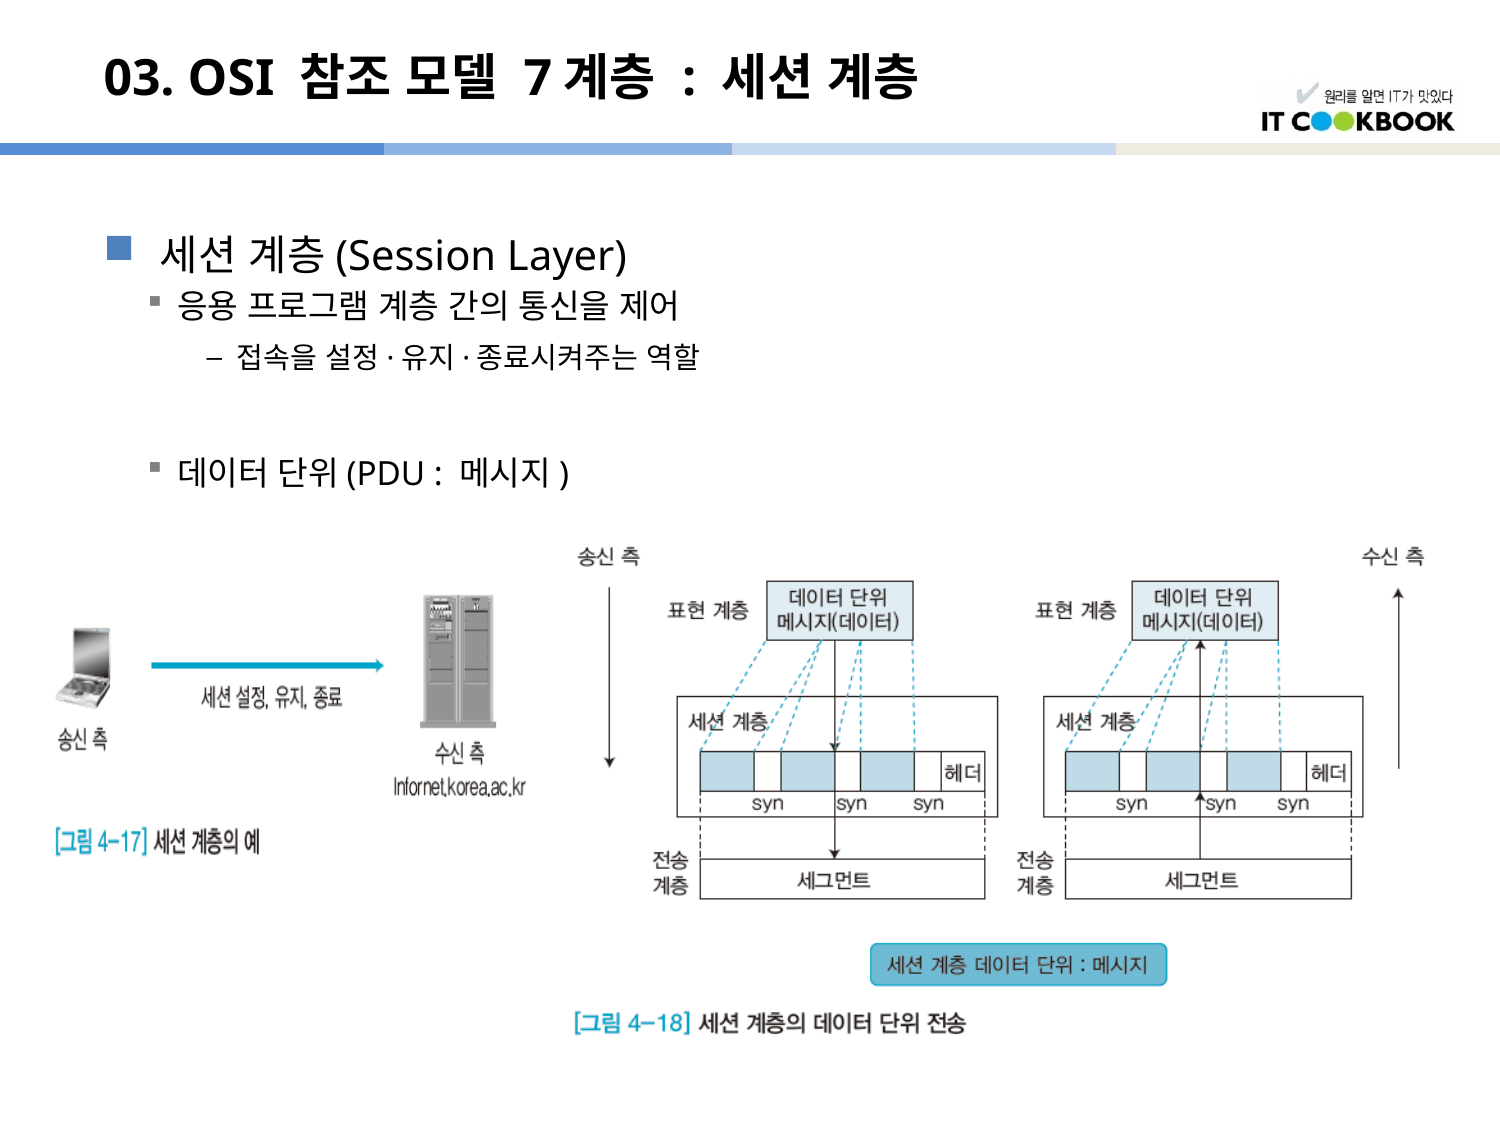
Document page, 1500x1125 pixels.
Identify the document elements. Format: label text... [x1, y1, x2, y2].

picture [1257, 79, 1458, 133]
list 세션 계층(Session Layer) 응용 프로그램 계층 간의 통신을 제어 접속을 설정·유지·종료시켜주는 역할 데이터 단위(PDU : 메시지) [88, 939, 1436, 1083]
title 03. OSI 참조 모델 7계층 : 세션 계층 [88, 30, 1330, 121]
picture [41, 526, 1438, 1052]
list 세션 계층(Session Layer) 응용 프로그램 계층 간의 통신을 제어 접속을 설정·유지·종료시켜주는 역할 데이터 단위(PDU : 메시지) [88, 196, 1436, 584]
